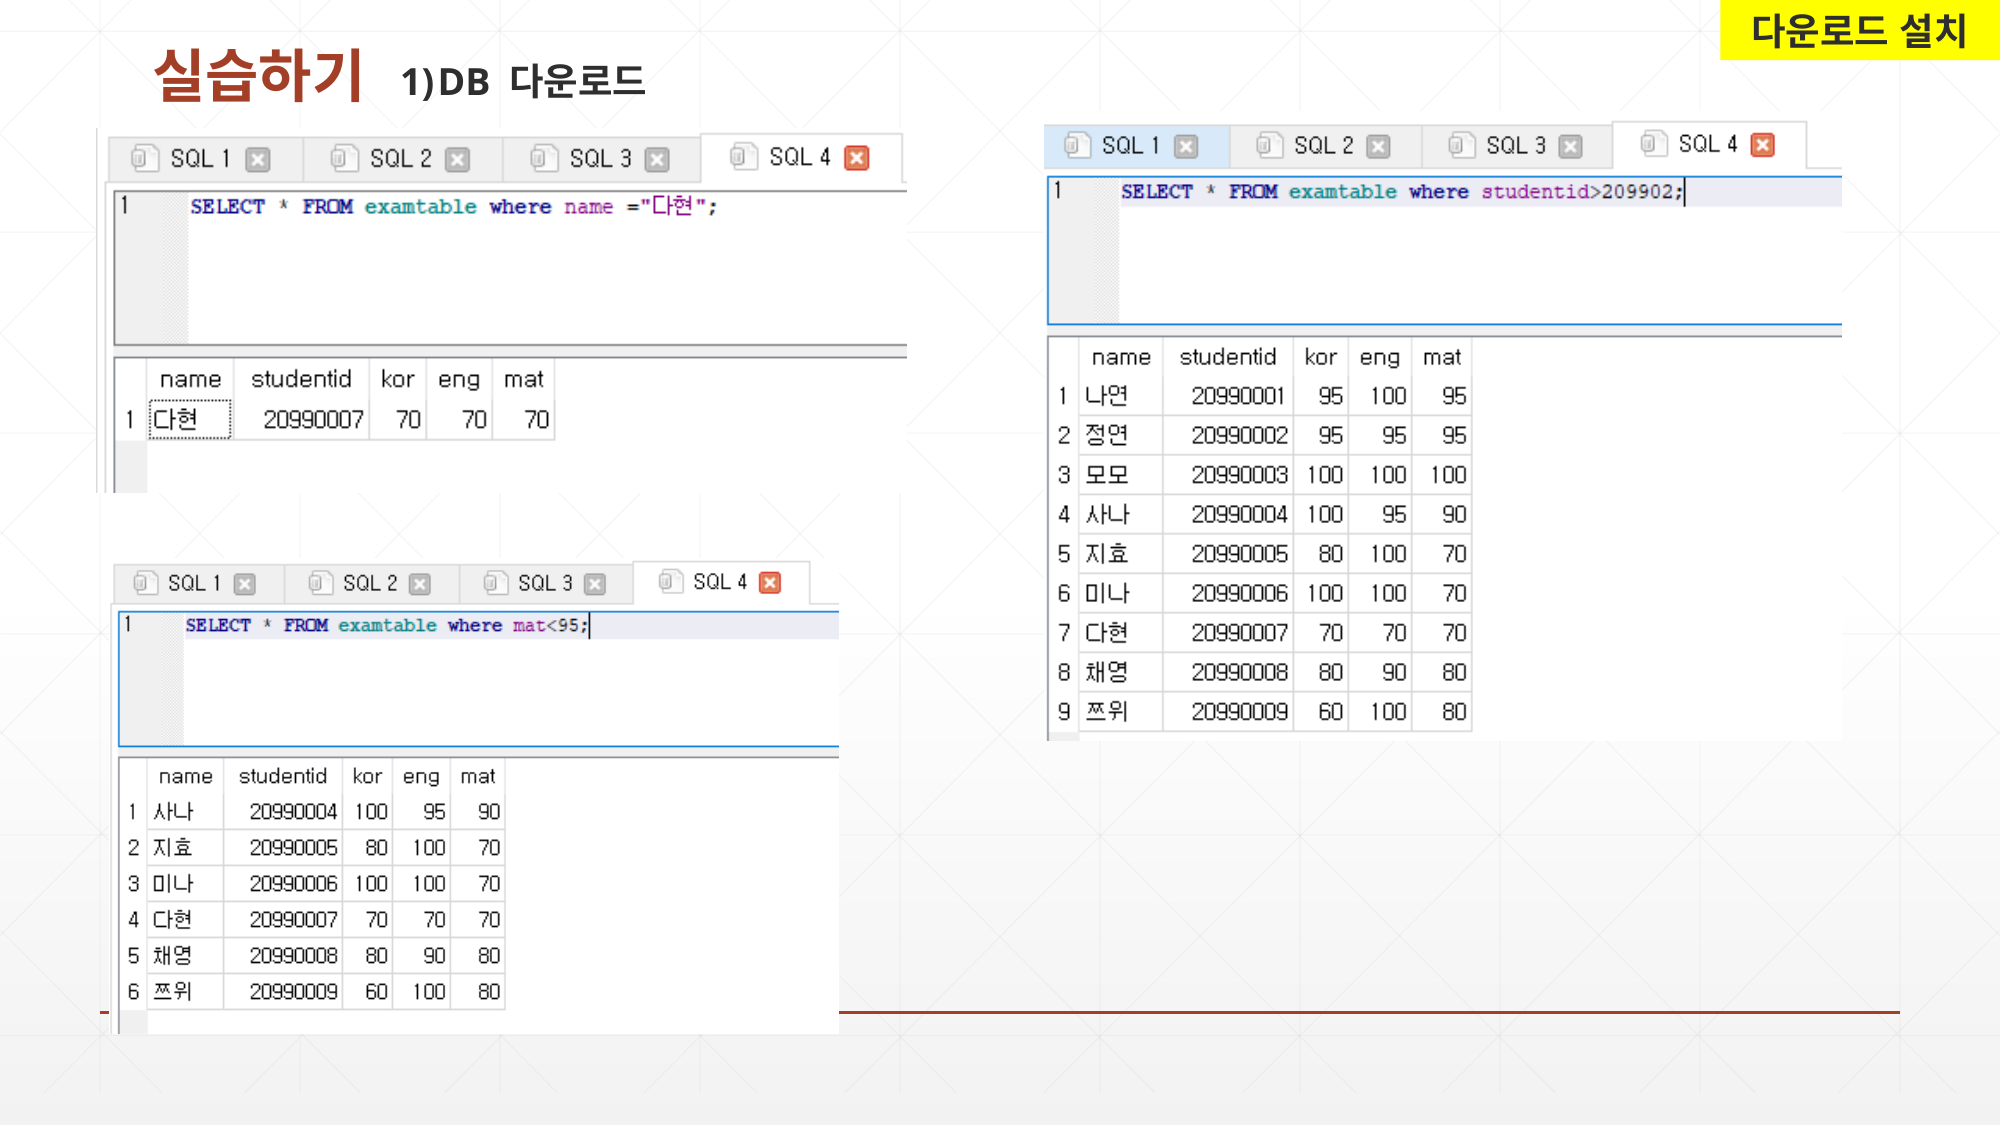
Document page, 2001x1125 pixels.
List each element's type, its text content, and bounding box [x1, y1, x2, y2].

text_box 다운로드 설치 [1719, 0, 2000, 61]
picture [109, 558, 839, 1034]
title 실습하기 [0, 39, 634, 118]
picture [96, 128, 907, 493]
text_box DB 다운로드 [385, 50, 907, 111]
picture [1044, 111, 1842, 741]
